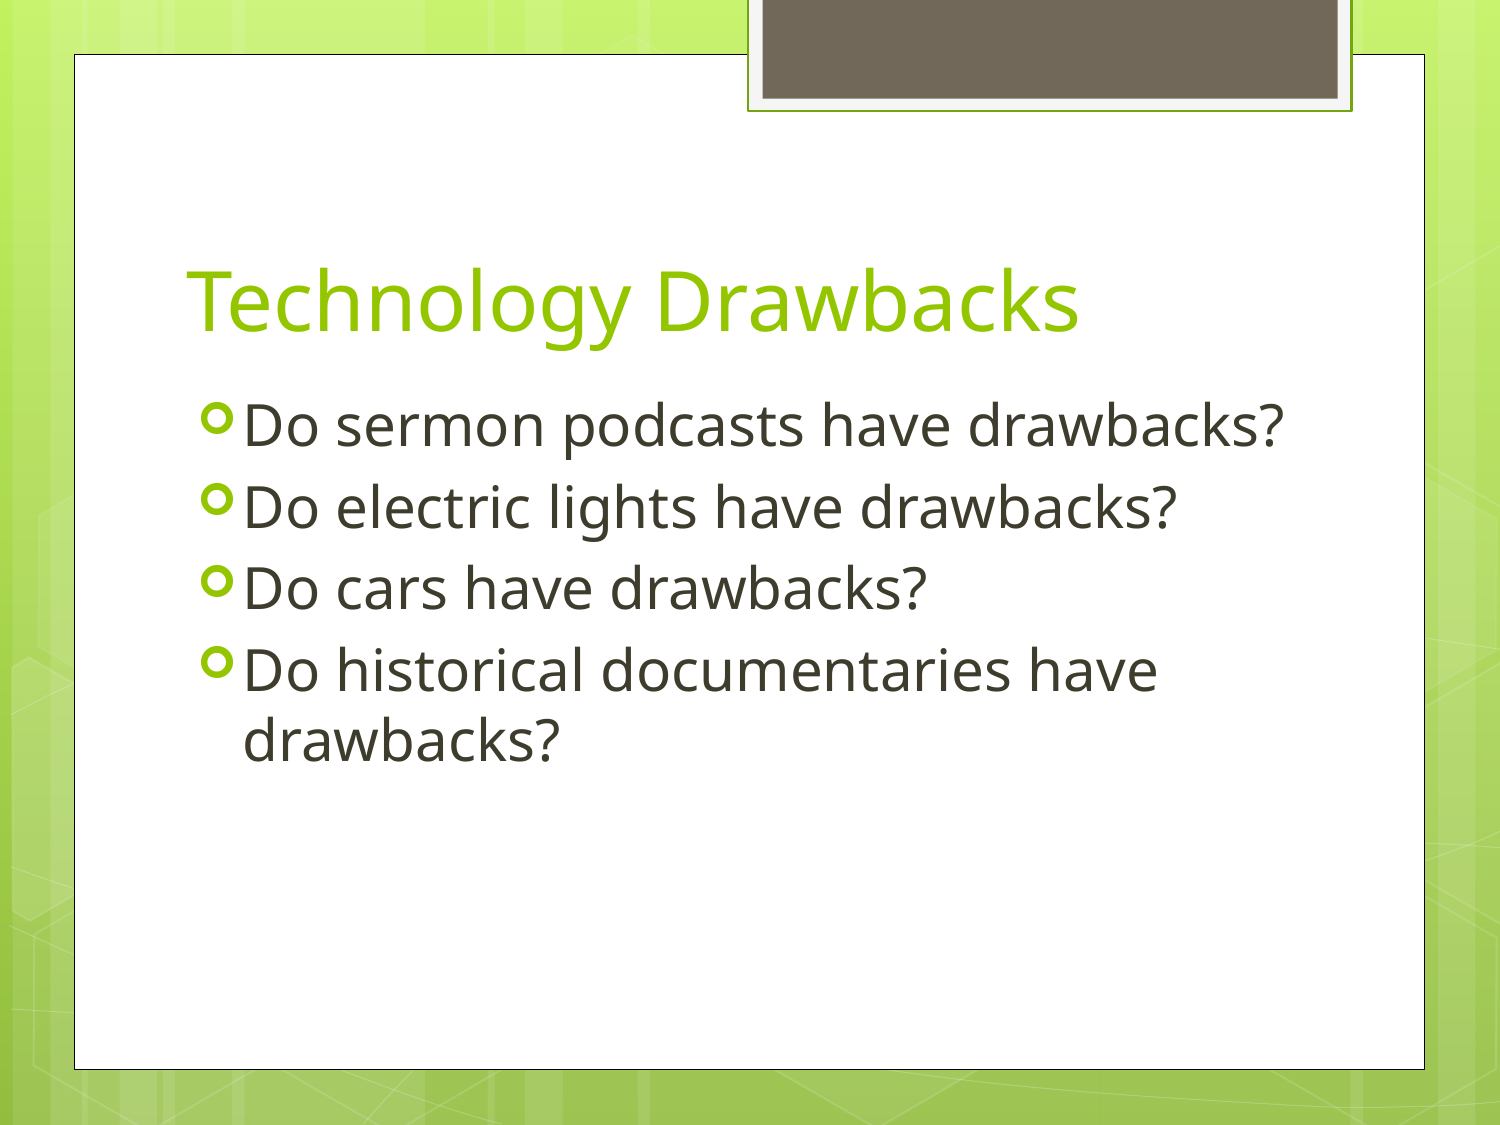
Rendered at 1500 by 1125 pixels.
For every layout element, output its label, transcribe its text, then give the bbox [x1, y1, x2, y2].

title Technology Drawbacks [171, 168, 1324, 357]
list Do sermon podcasts have drawbacks? Do electric lights have drawbacks? Do cars have drawbacks? Do historical documentaries have drawbacks? [171, 381, 1375, 1038]
